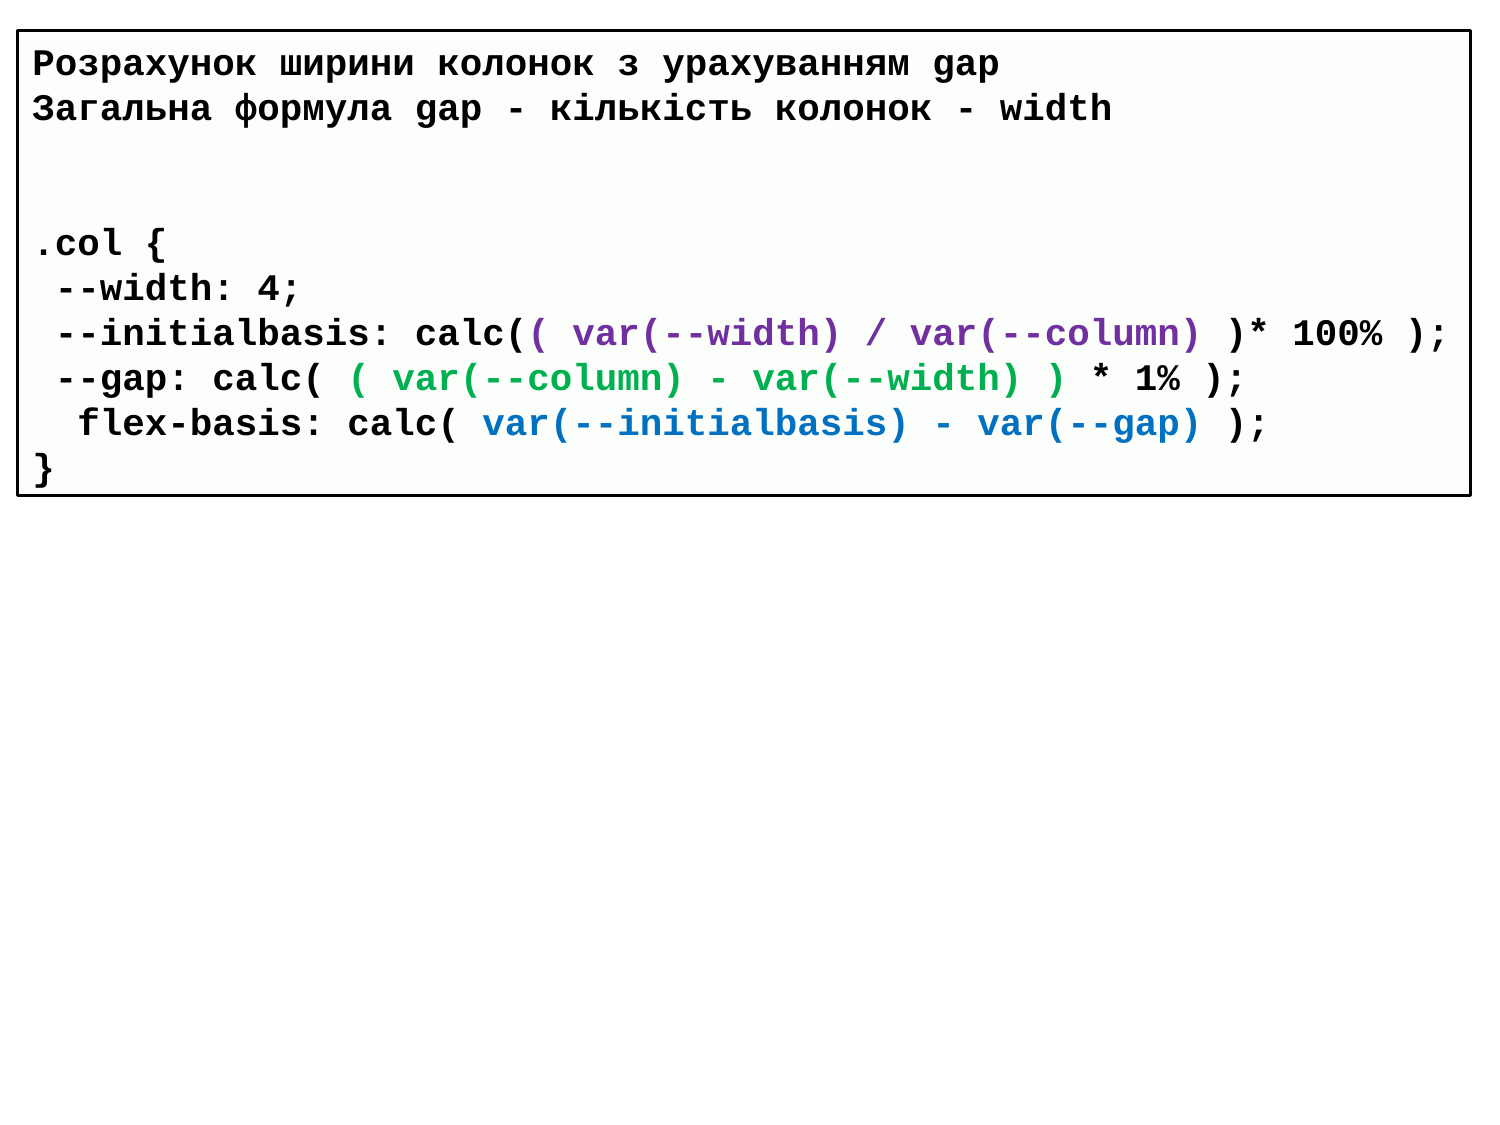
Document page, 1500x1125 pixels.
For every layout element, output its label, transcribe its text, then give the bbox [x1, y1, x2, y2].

text_box Розрахунок ширини колонок з урахуванням gap Загальна формула gap - кількість колонок - width .col { --width: 4; --initialbasis: calc(( var(--width) / var(--column) )* 100% ); --gap: calc( ( var(--column) - var(--width) ) * 1% ); flex-basis: calc( var(--initialbasis) - var(--gap) ); } [17, 30, 1471, 496]
